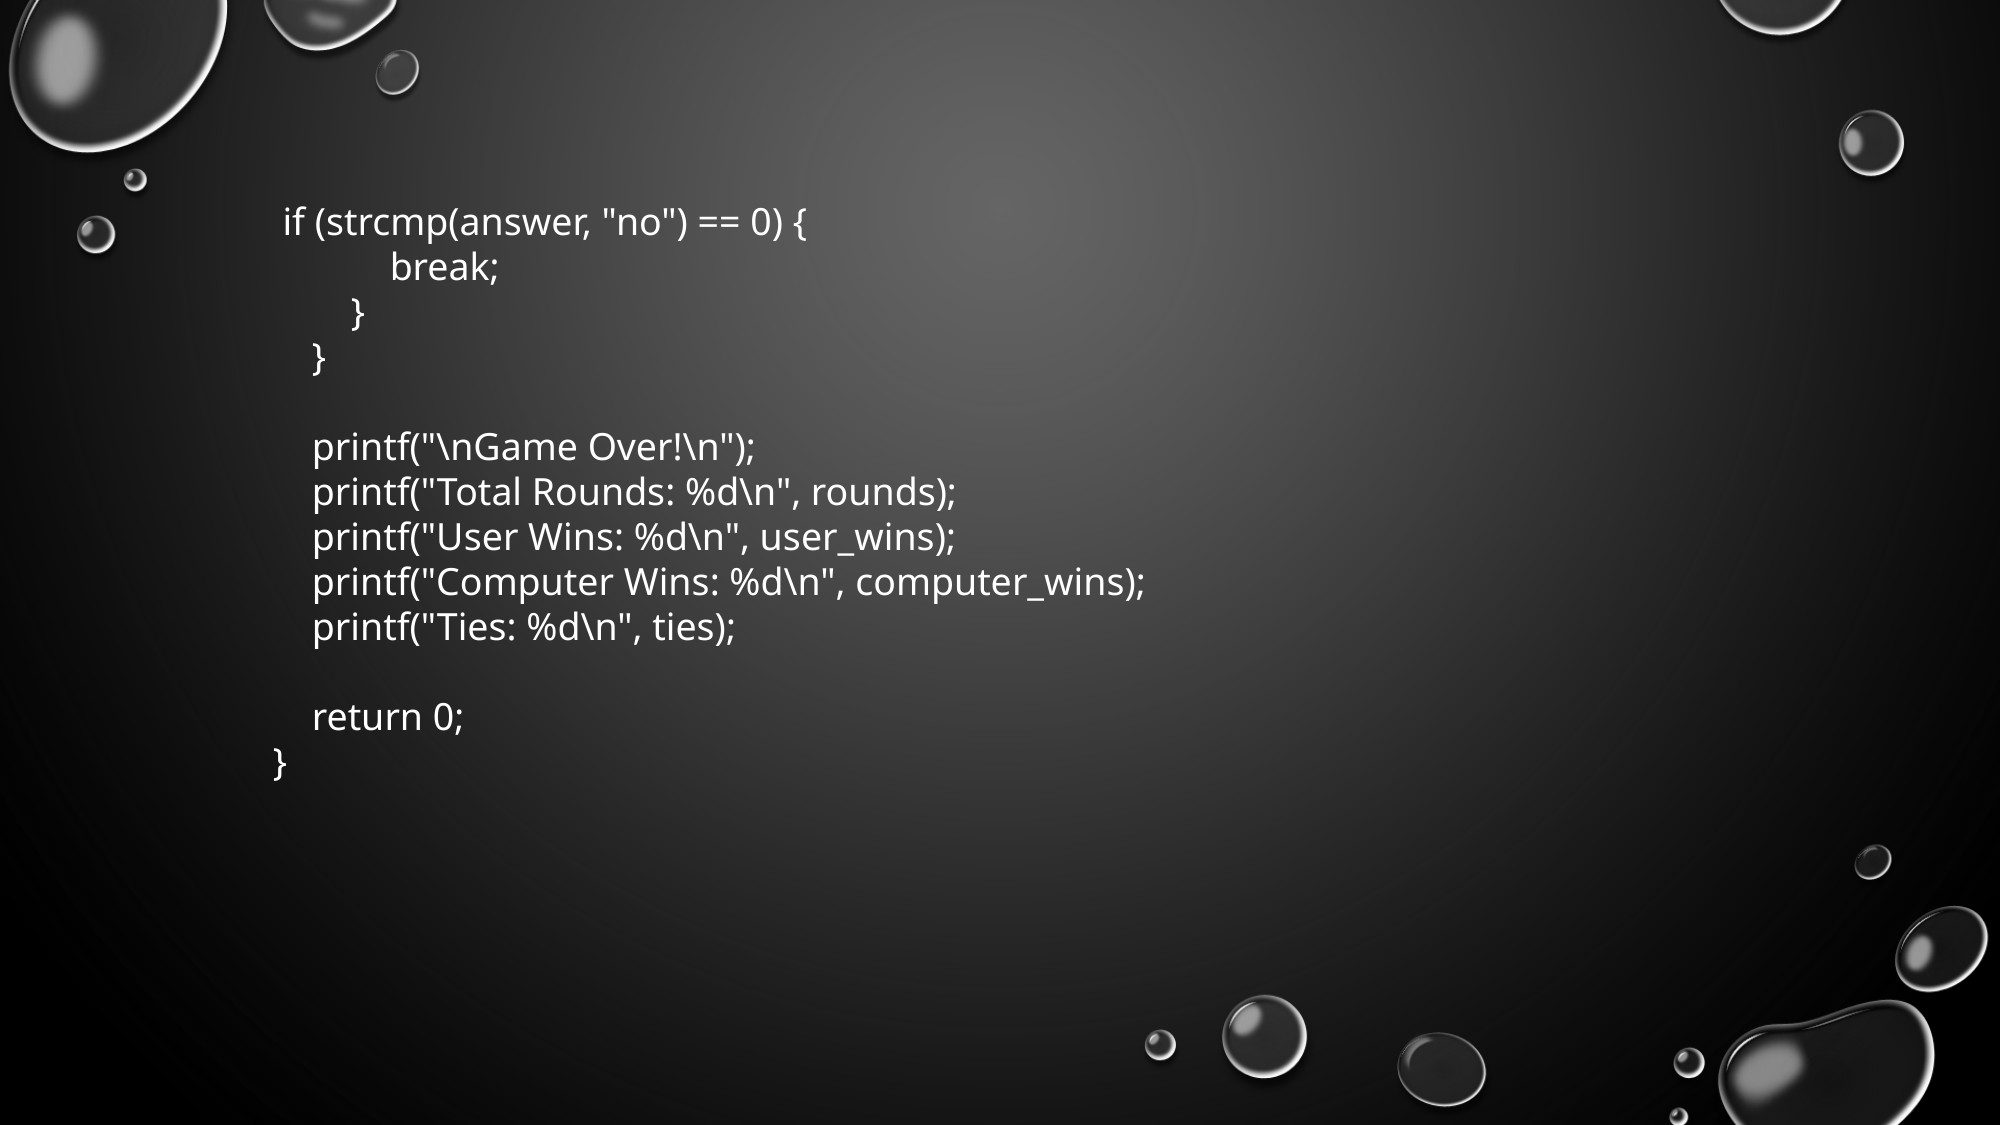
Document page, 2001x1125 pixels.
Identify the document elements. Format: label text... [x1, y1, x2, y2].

picture [0, 0, 2000, 1125]
text_box if (strcmp(answer, "no") == 0) { break; } } printf("\nGame Over!\n"); printf("Total Rounds: %d\n", rounds); printf("User Wins: %d\n", user_wins); printf("Computer Wins: %d\n", computer_wins); printf("Ties: %d\n", ties); return 0; } [258, 190, 1863, 835]
